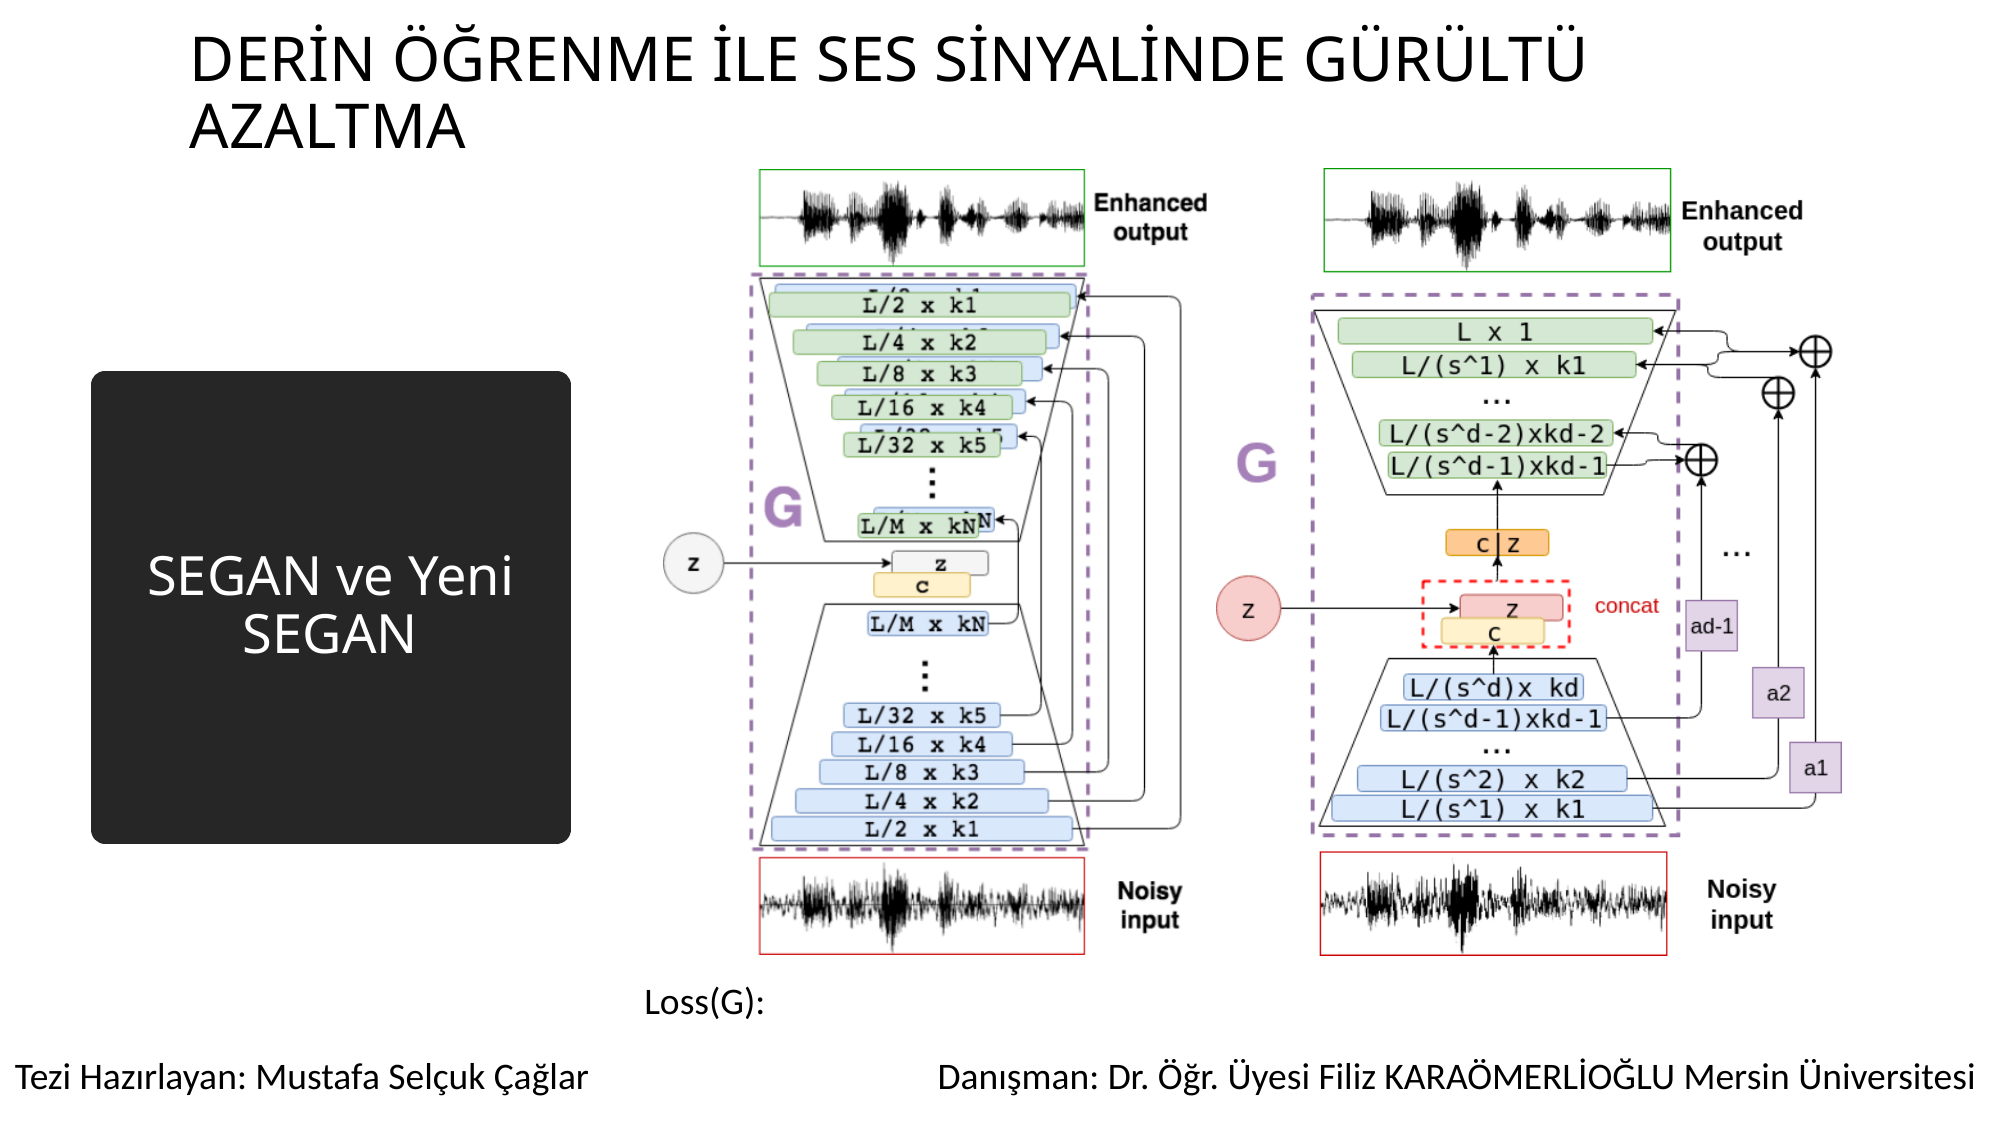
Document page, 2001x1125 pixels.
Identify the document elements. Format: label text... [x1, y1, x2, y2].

picture [1216, 168, 1842, 956]
text_box Danışman: Dr. Öğr. Üyesi Filiz KARAÖMERLİOĞLU Mersin Üniversitesi [923, 1044, 2000, 1105]
title SEGAN ve Yeni SEGAN [105, 384, 557, 830]
text_box Tezi Hazırlayan: Mustafa Selçuk Çağlar [0, 1044, 609, 1105]
text_box DERİN ÖĞRENME İLE SES SİNYALİNDE GÜRÜLTÜ AZALTMA [174, 20, 1825, 170]
picture [662, 168, 1207, 956]
